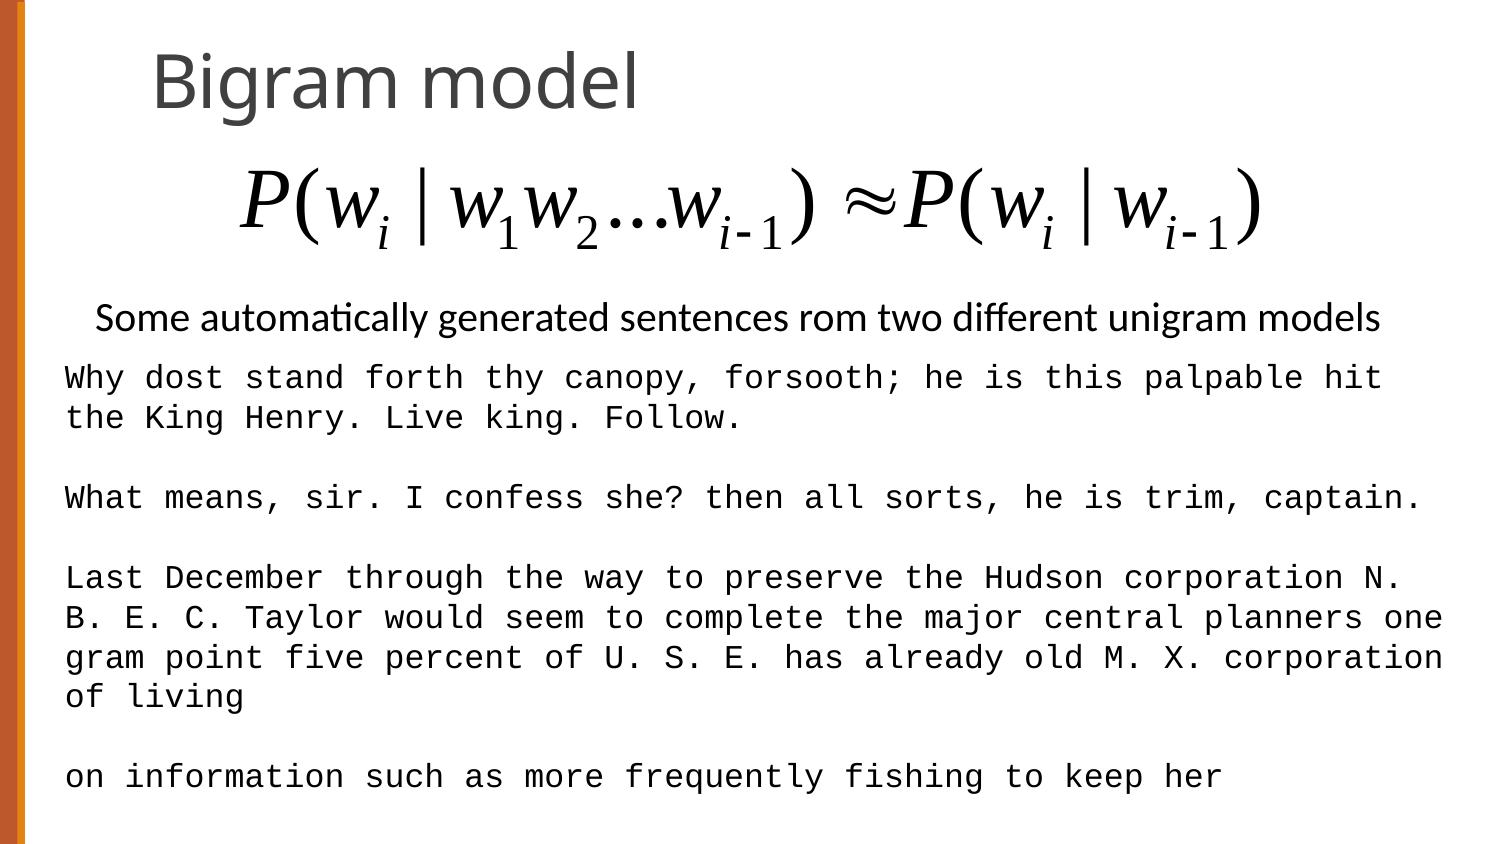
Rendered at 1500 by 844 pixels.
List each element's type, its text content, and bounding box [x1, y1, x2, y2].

title Bigram model [135, 19, 1373, 132]
list Some automatically generated sentences rom two different unigram models [95, 282, 1396, 772]
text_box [224, 141, 1276, 272]
text_box [124, 206, 1400, 347]
text_box Why dost stand forth thy canopy, forsooth; he is this palpable hit the King Henry. Live king. Follow. What means, sir. I confess she? then all sorts, he is trim, captain. Last December through the way to preserve the Hudson corporation N. B. E. C. Taylor would seem to complete the major central planners one gram point five percent of U. S. E. has already old M. X. corporation of living on information such as more frequently fishing to keep her [49, 347, 1463, 810]
